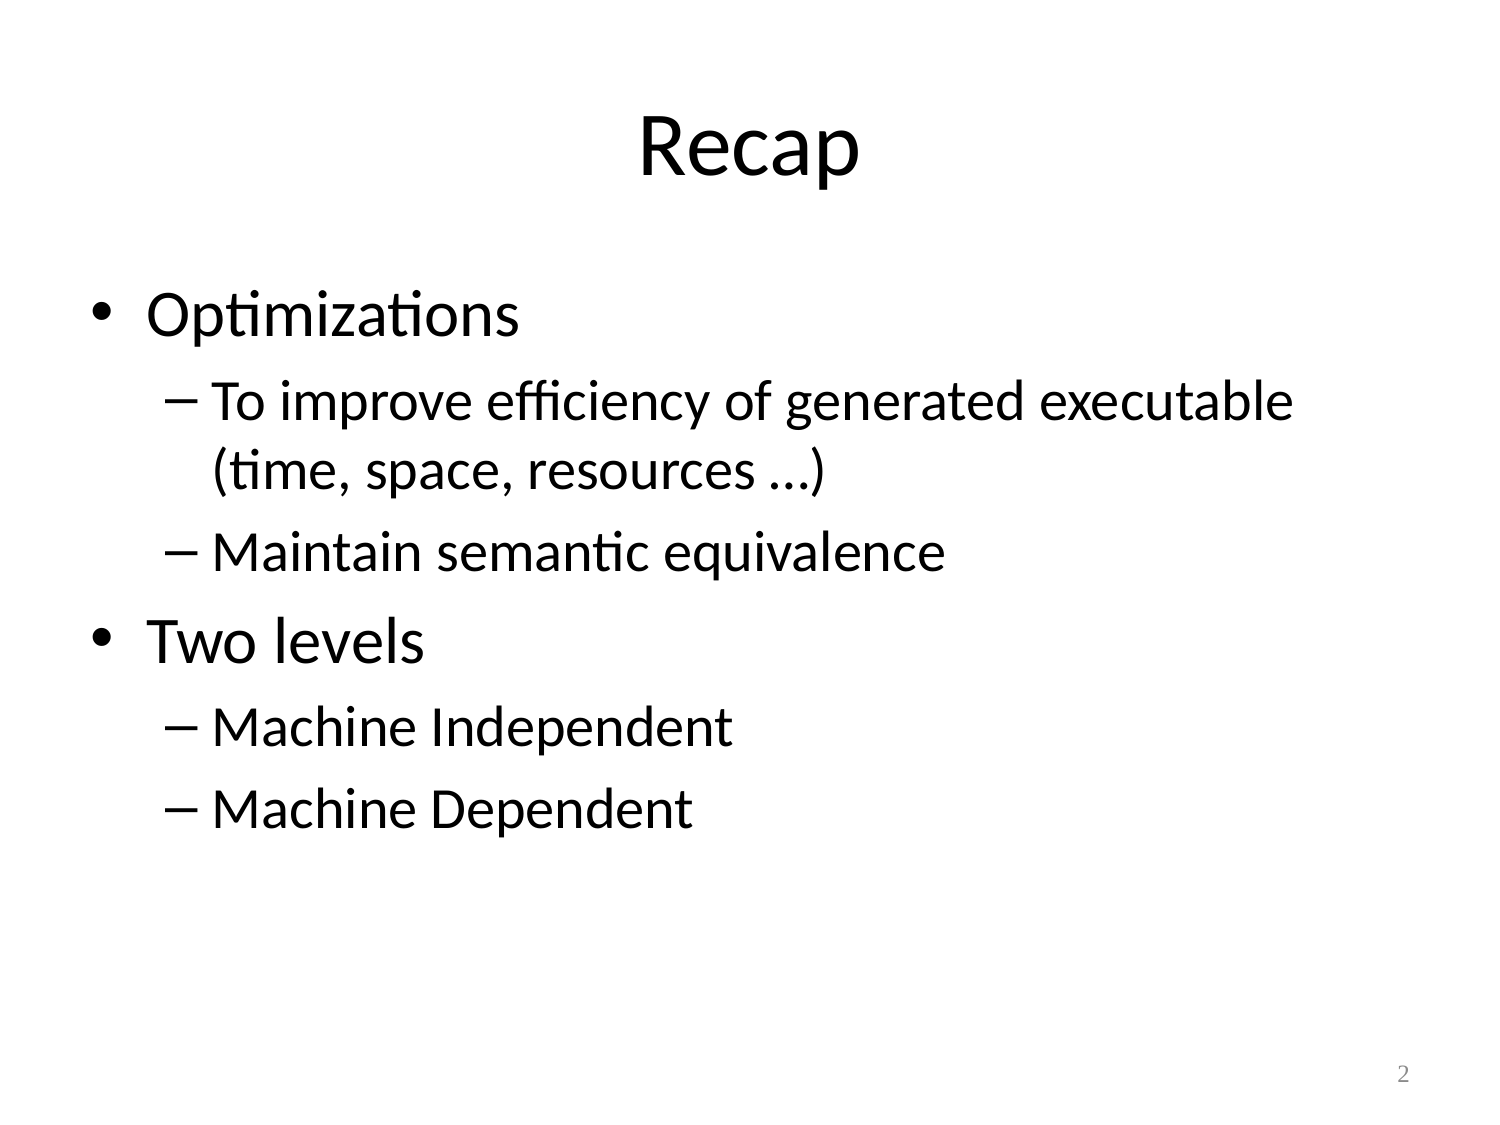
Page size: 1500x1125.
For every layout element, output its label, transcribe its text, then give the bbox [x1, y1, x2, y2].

list Optimizations To improve efficiency of generated executable (time, space, resources …) Maintain semantic equivalence Two levels Machine Independent Machine Dependent [75, 262, 1425, 1005]
title Recap [75, 45, 1425, 233]
slide_number 2 [1074, 1042, 1425, 1103]
